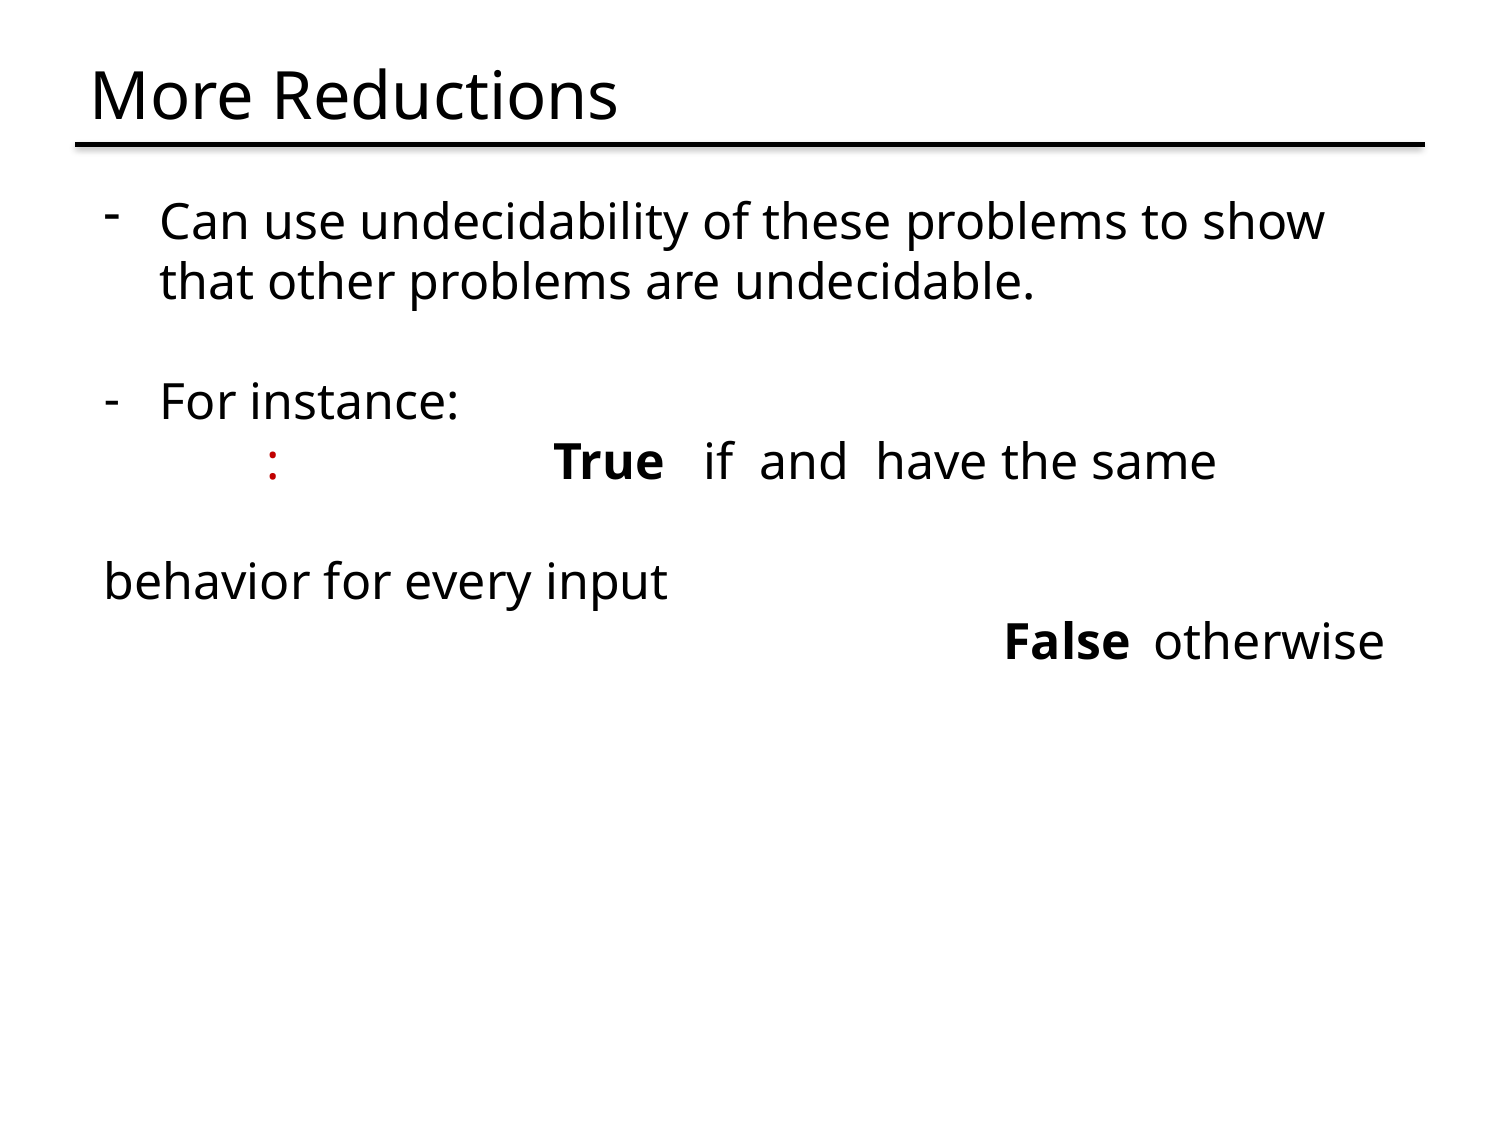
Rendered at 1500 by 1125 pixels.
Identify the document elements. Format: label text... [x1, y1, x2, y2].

title More Reductions [75, 45, 1425, 145]
